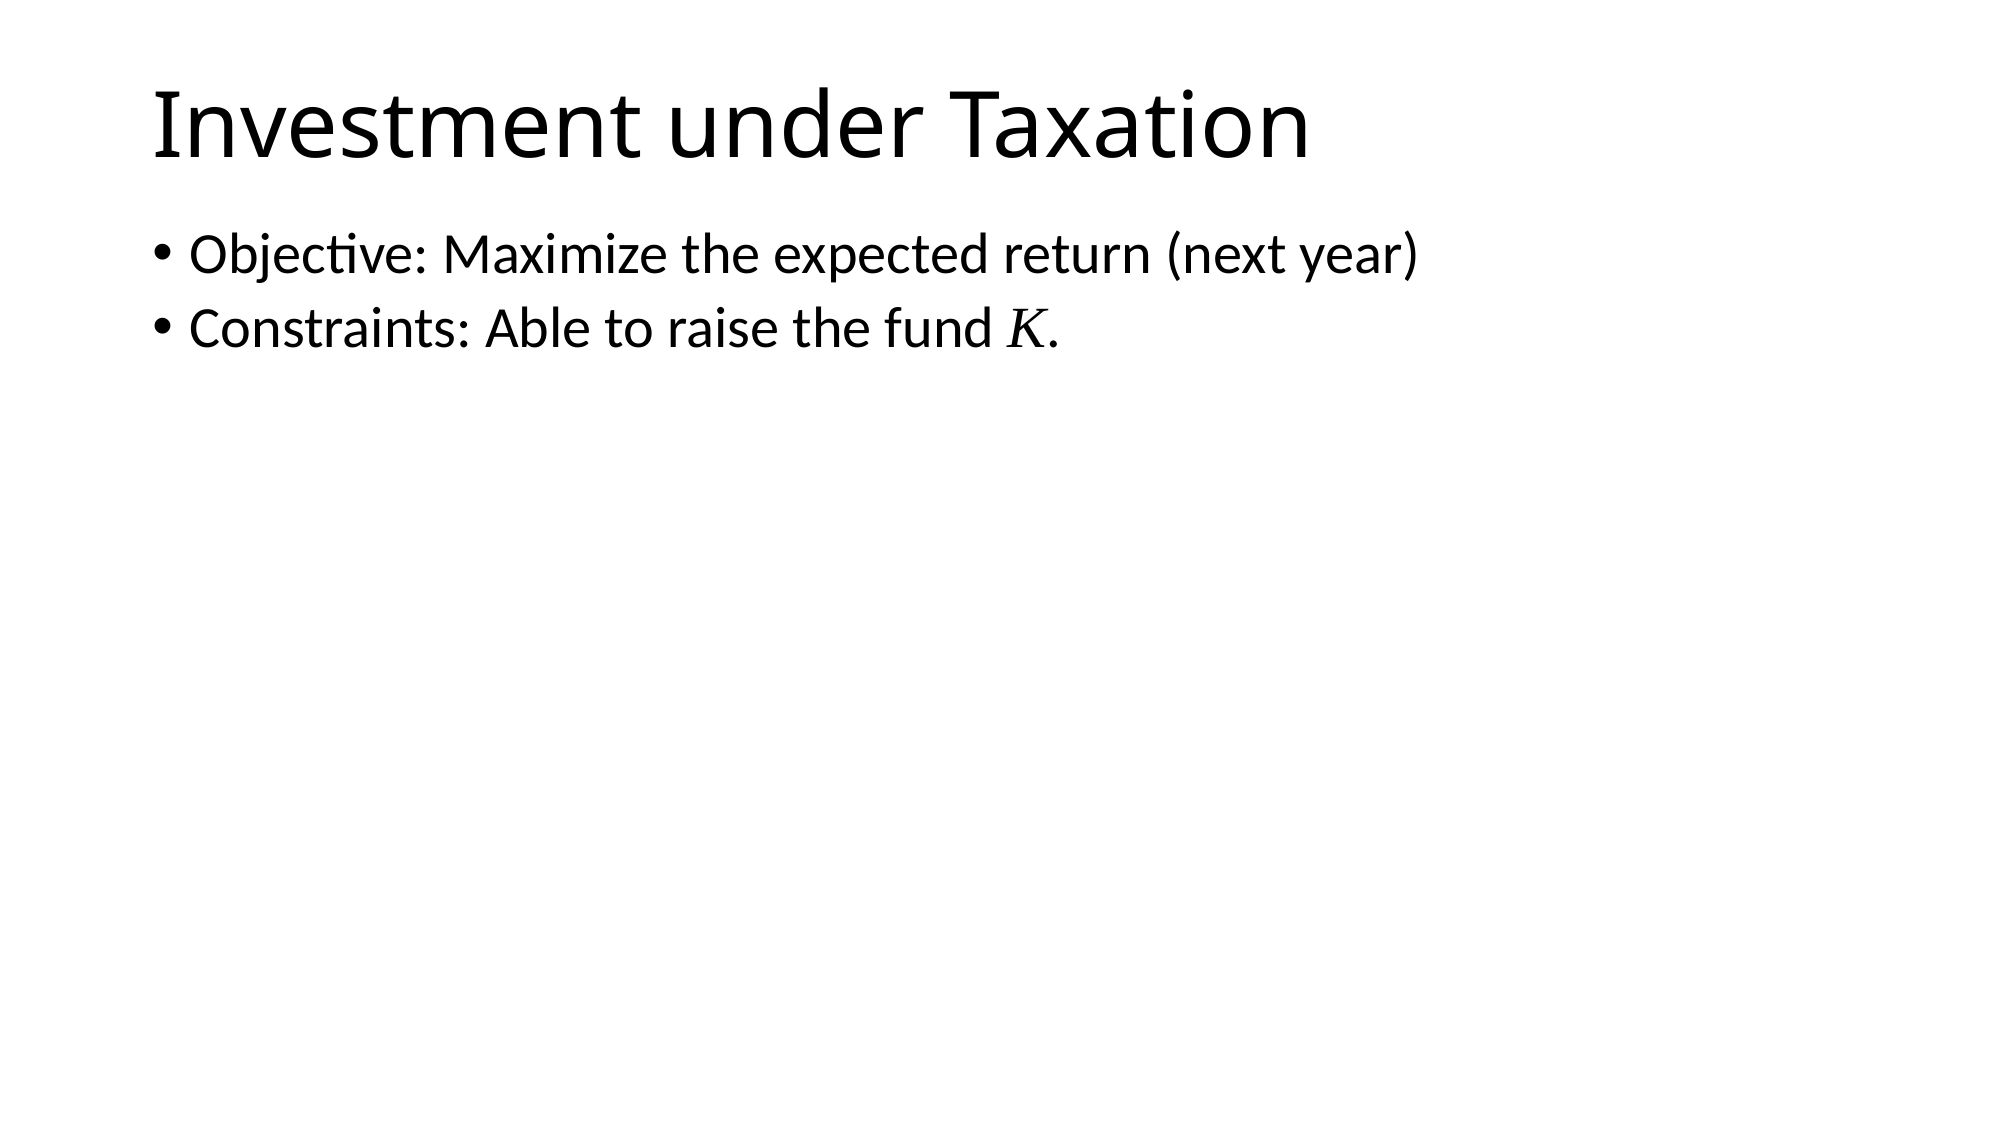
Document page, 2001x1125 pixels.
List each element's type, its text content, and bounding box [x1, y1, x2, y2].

list Objective: Maximize the expected return (next year) Constraints: Able to raise the fund K. [137, 215, 1863, 1050]
title Investment under Taxation [137, 59, 1863, 196]
